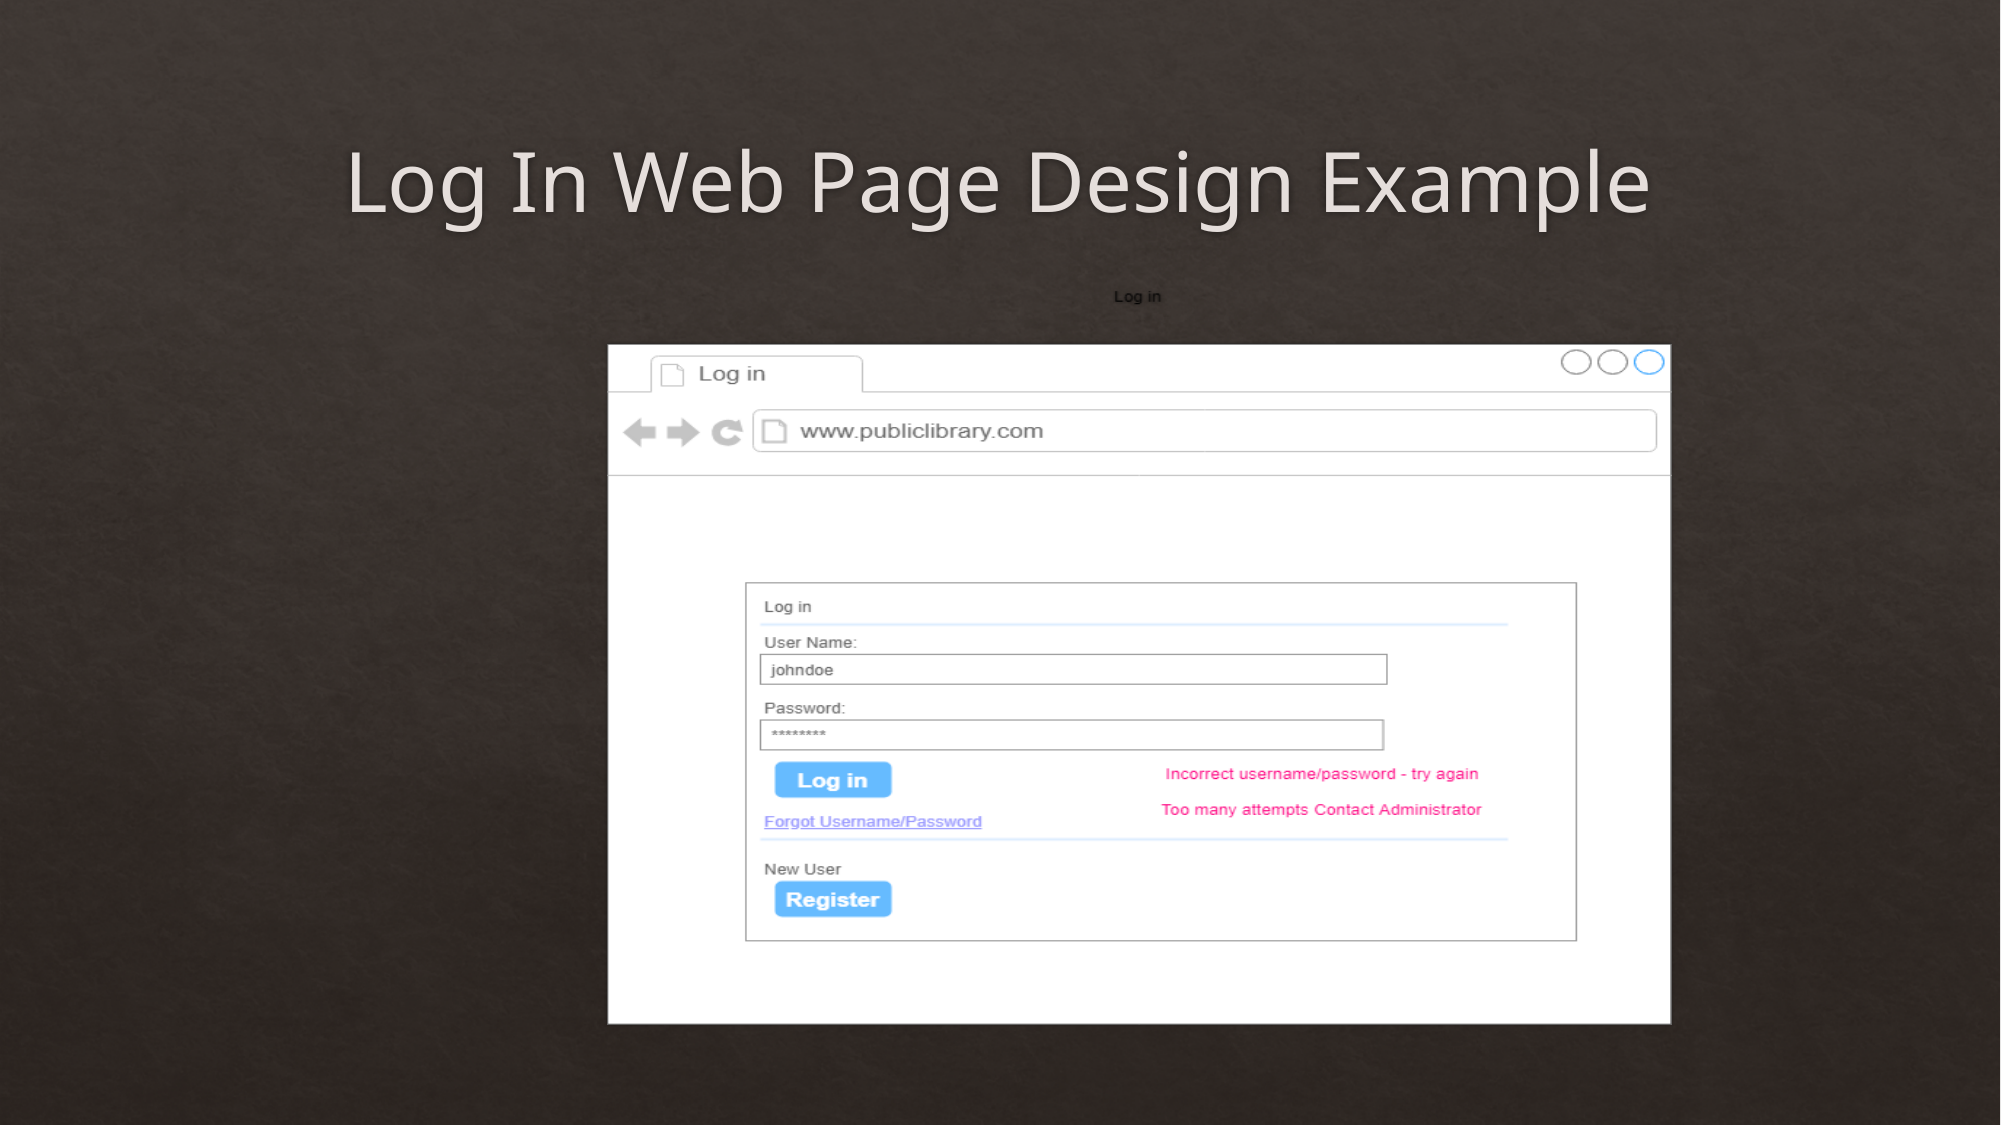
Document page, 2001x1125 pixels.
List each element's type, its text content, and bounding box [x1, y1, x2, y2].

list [607, 283, 1672, 1026]
title Log In Web Page Design Example [149, 99, 1849, 260]
